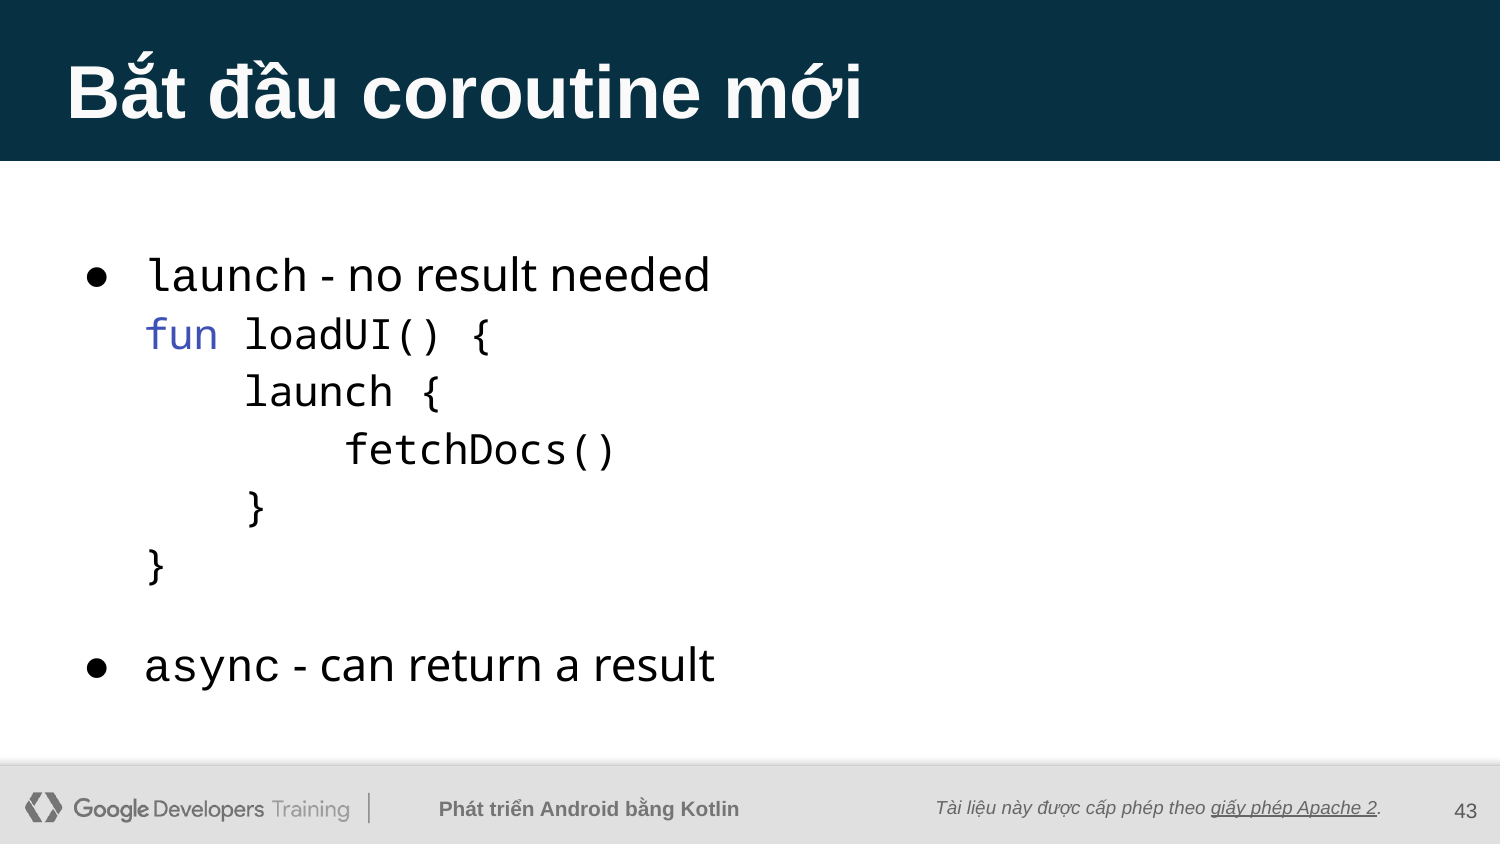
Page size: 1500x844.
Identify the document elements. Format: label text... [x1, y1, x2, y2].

picture [0, 161, 1500, 844]
text_box launch - no result needed fun loadUI() { launch { fetchDocs() } } async - can return a result [53, 202, 1452, 741]
slide_number ‹#› [1402, 777, 1493, 842]
title Bắt đầu coroutine mới [51, 28, 1449, 122]
